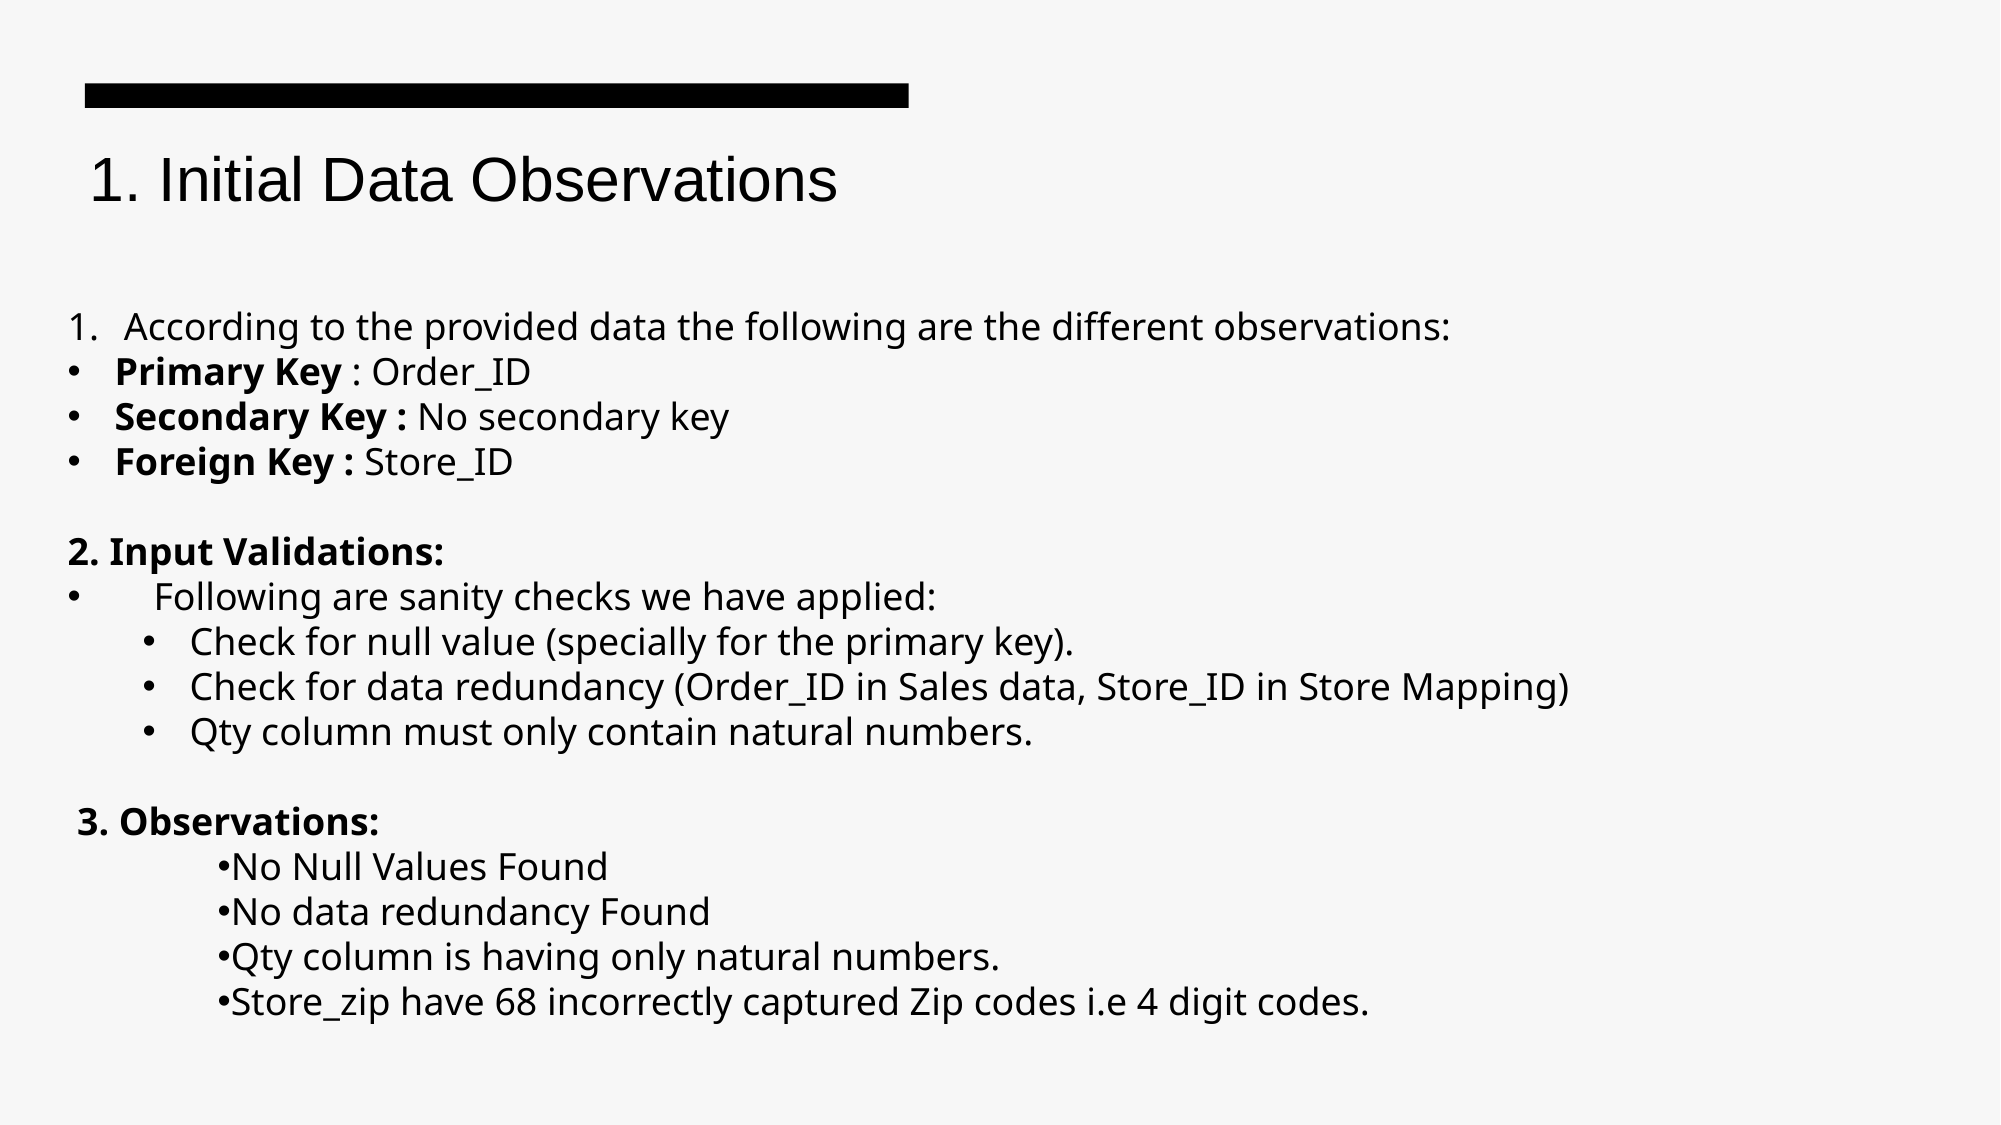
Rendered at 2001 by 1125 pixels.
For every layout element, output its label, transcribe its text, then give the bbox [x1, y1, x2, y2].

text_box According to the provided data the following are the different observations: Primary Key : Order_ID Secondary Key : No secondary key Foreign Key : Store_ID 2. Input Validations: Following are sanity checks we have applied: Check for null value (specially for the primary key). Check for data redundancy (Order_ID in Sales data, Store_ID in Store Mapping) Qty column must only contain natural numbers. 3. Observations: No Null Values Found No data redundancy Found Qty column is having only natural numbers. Store_zip have 68 incorrectly captured Zip codes i.e 4 digit codes. [52, 295, 1832, 1076]
text_box 1. Initial Data Observations [74, 131, 972, 222]
